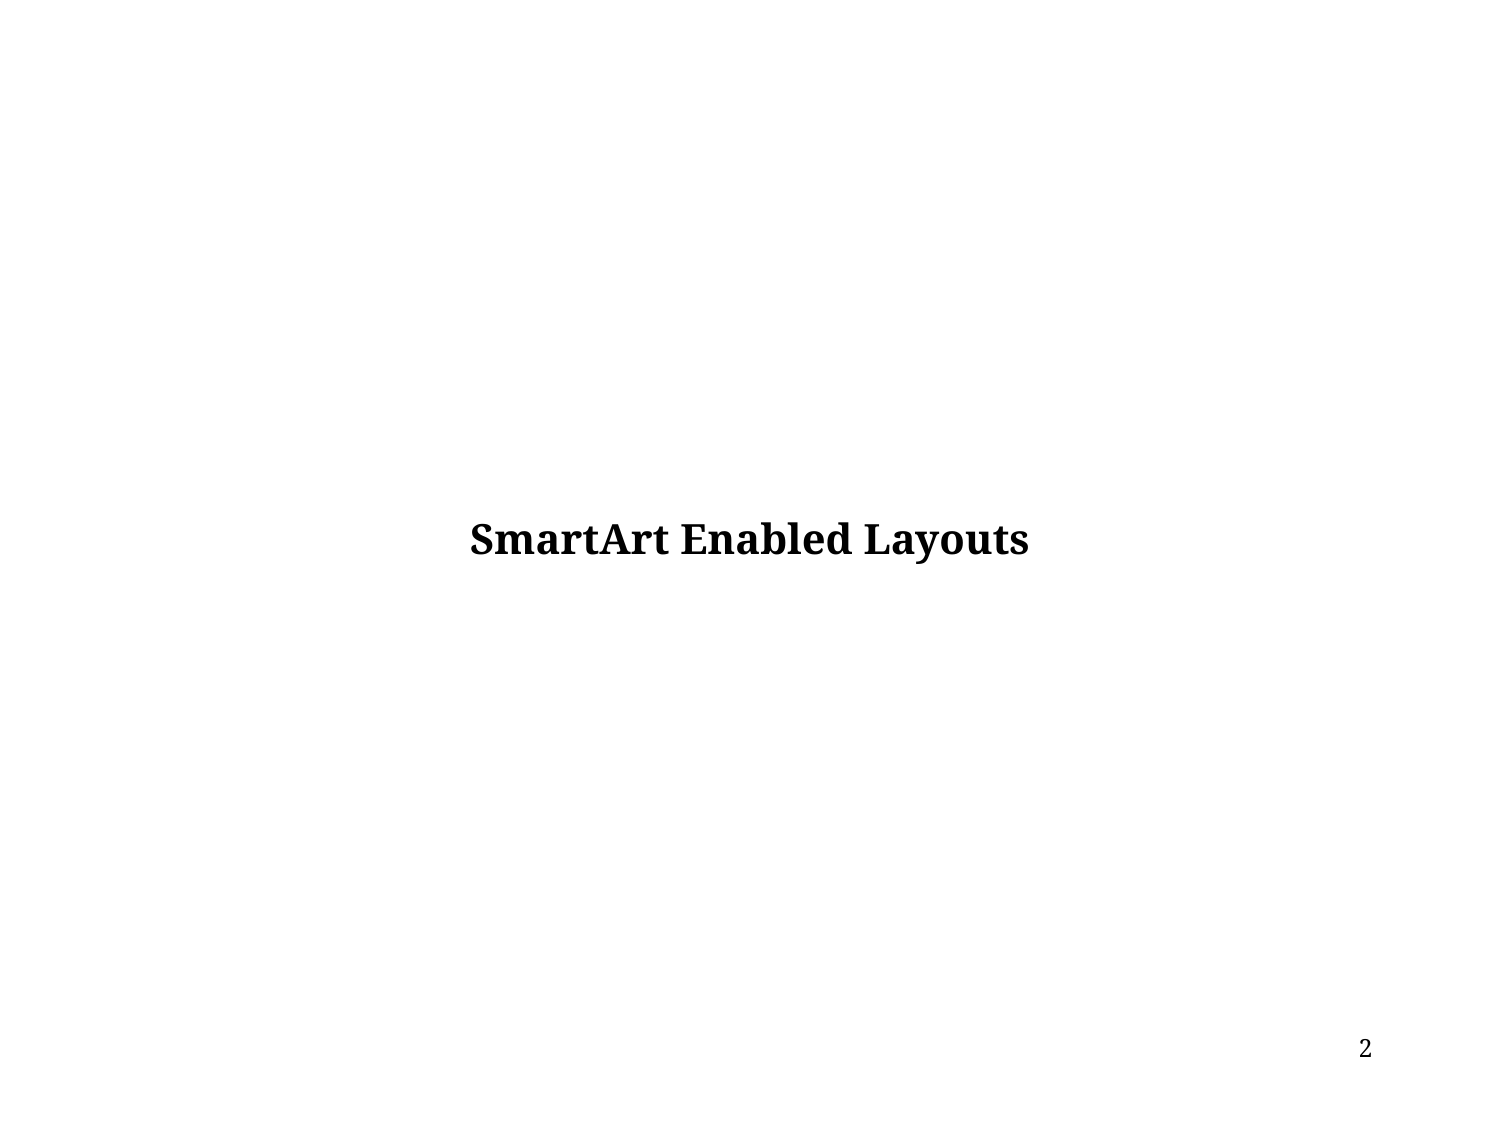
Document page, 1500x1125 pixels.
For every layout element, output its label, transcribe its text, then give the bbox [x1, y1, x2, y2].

slide_number 1 [1074, 1024, 1388, 1101]
title SmartArt Enabled Layouts [112, 499, 1388, 576]
